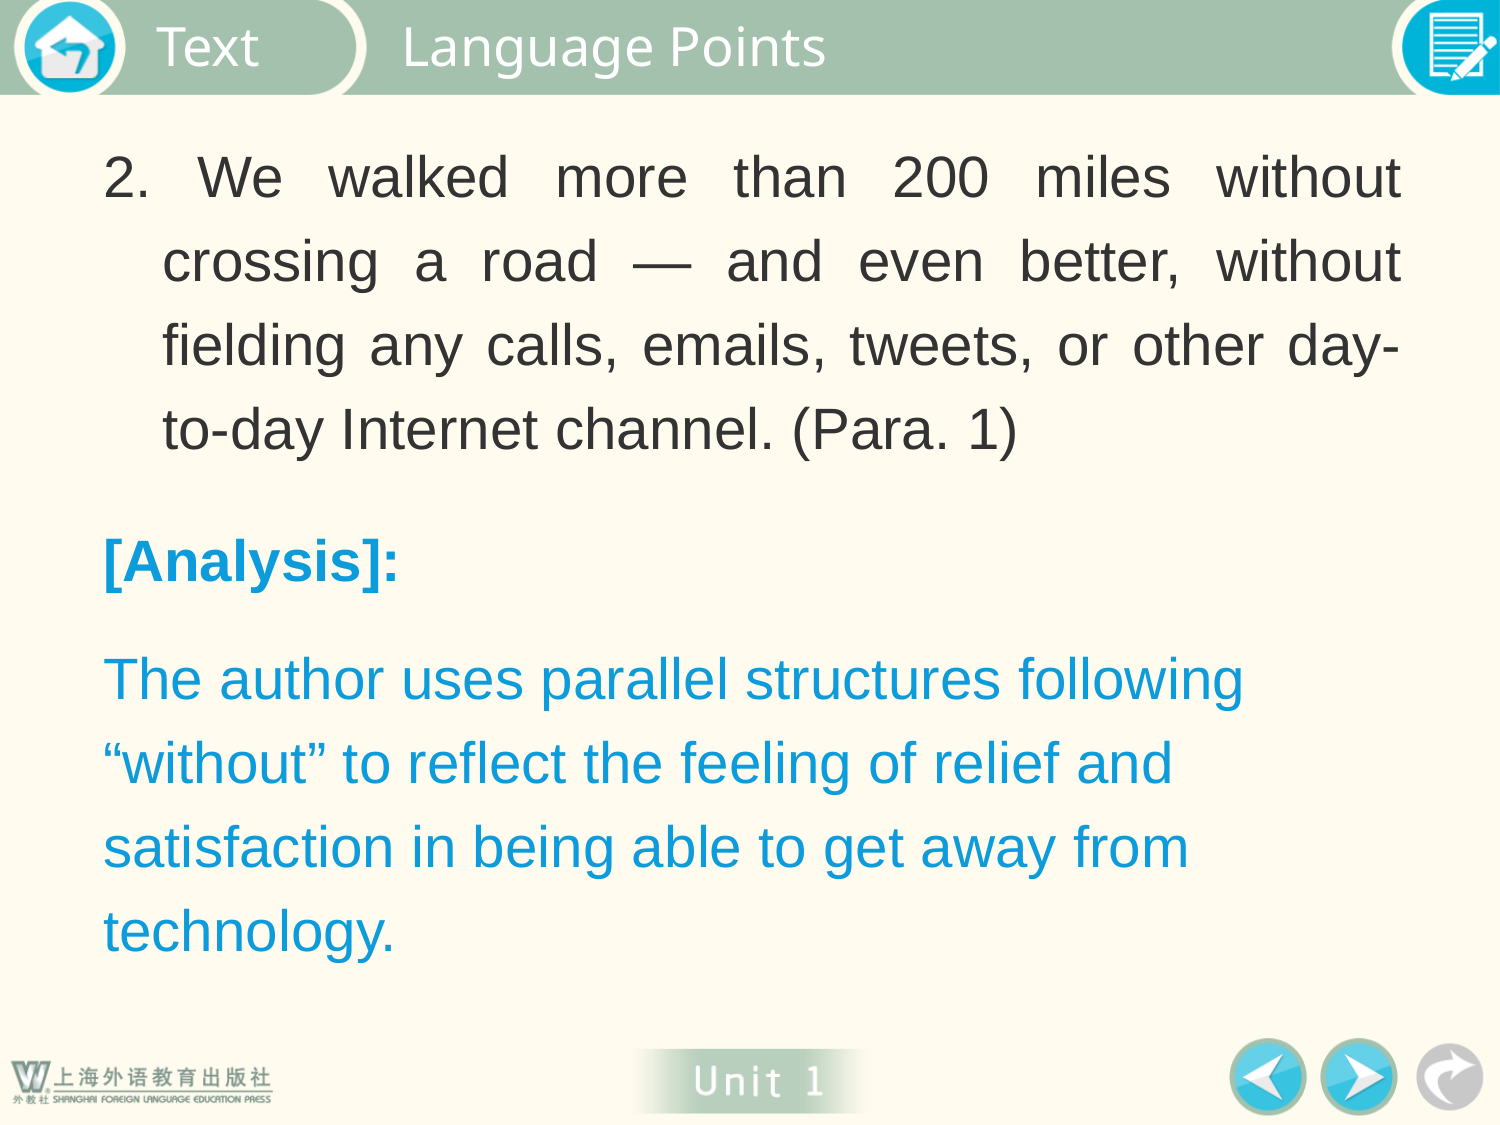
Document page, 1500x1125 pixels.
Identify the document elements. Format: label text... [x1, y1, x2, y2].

text_box 2. We walked more than 200 miles without crossing a road — and even better, without fielding any calls, emails, tweets, or other day-to-day Internet channel. (Para. 1) [88, 118, 1418, 469]
text_box Language Points [386, 4, 1289, 85]
picture [0, 0, 1500, 500]
text_box [0, 500, 1500, 1013]
picture [0, 1013, 1500, 1125]
